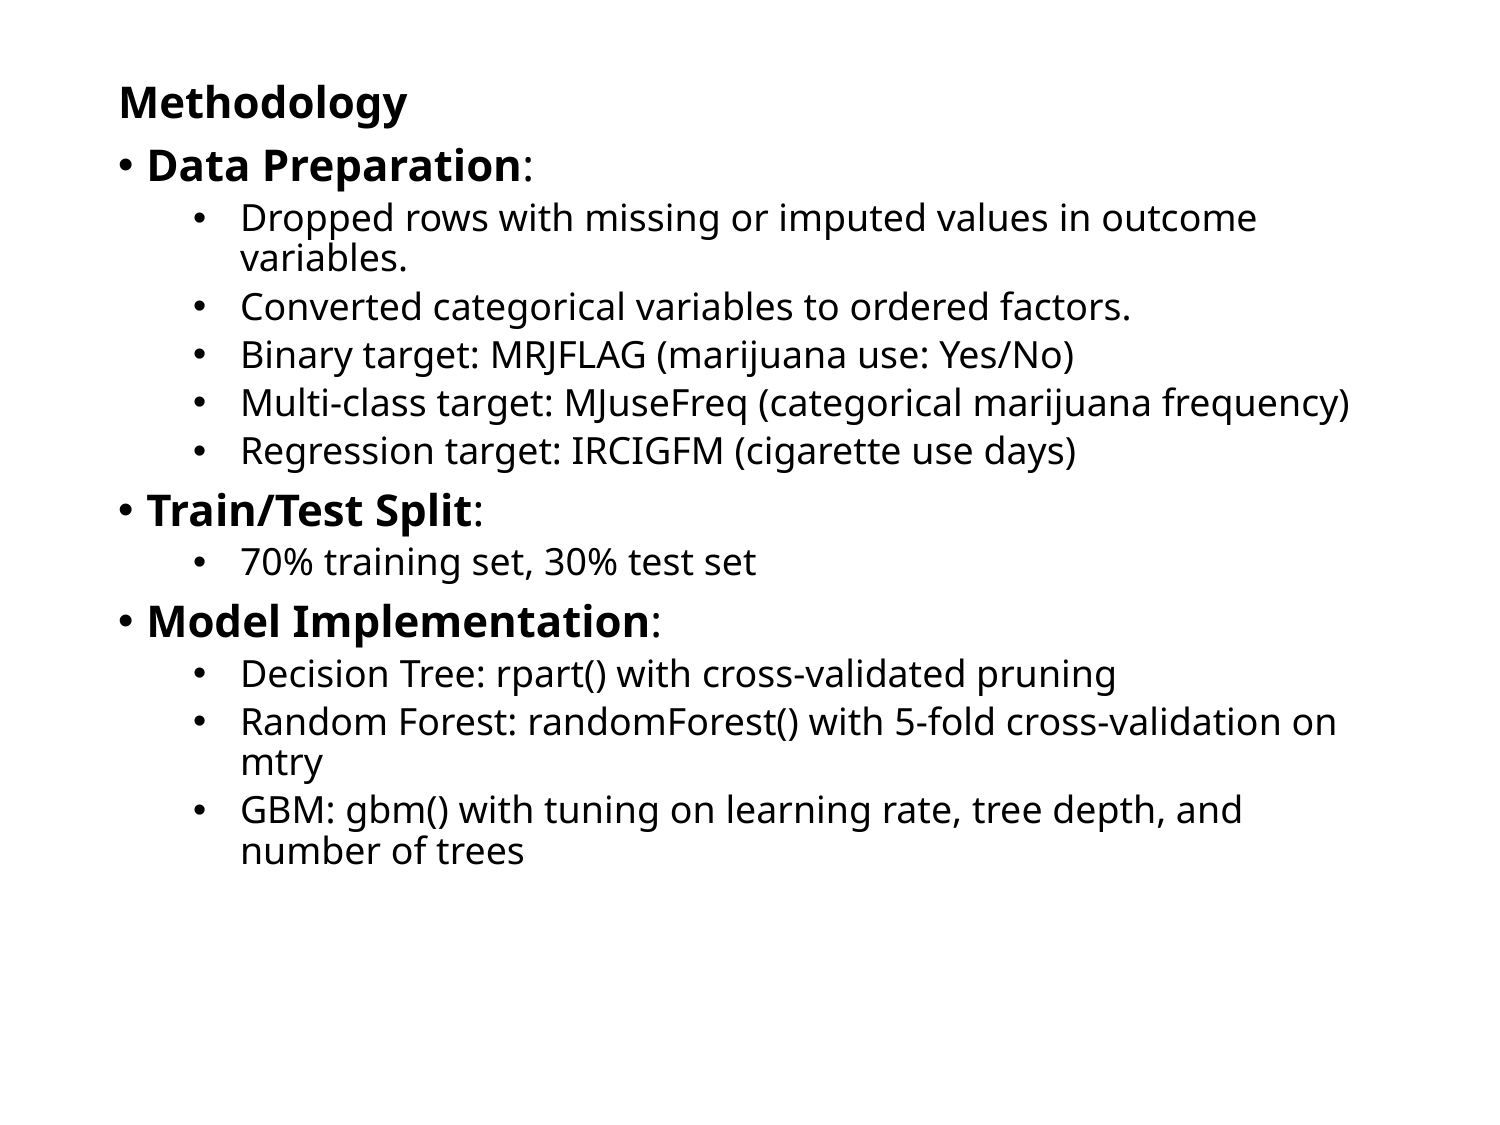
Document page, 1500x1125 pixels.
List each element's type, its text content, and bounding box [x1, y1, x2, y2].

list Methodology Data Preparation: Dropped rows with missing or imputed values in outcome variables. Converted categorical variables to ordered factors. Binary target: MRJFLAG (marijuana use: Yes/No) Multi-class target: MJuseFreq (categorical marijuana frequency) Regression target: IRCIGFM (cigarette use days) Train/Test Split: 70% training set, 30% test set Model Implementation: Decision Tree: rpart() with cross-validated pruning Random Forest: randomForest() with 5-fold cross-validation on mtry GBM: gbm() with tuning on learning rate, tree depth, and number of trees [103, 73, 1397, 1014]
